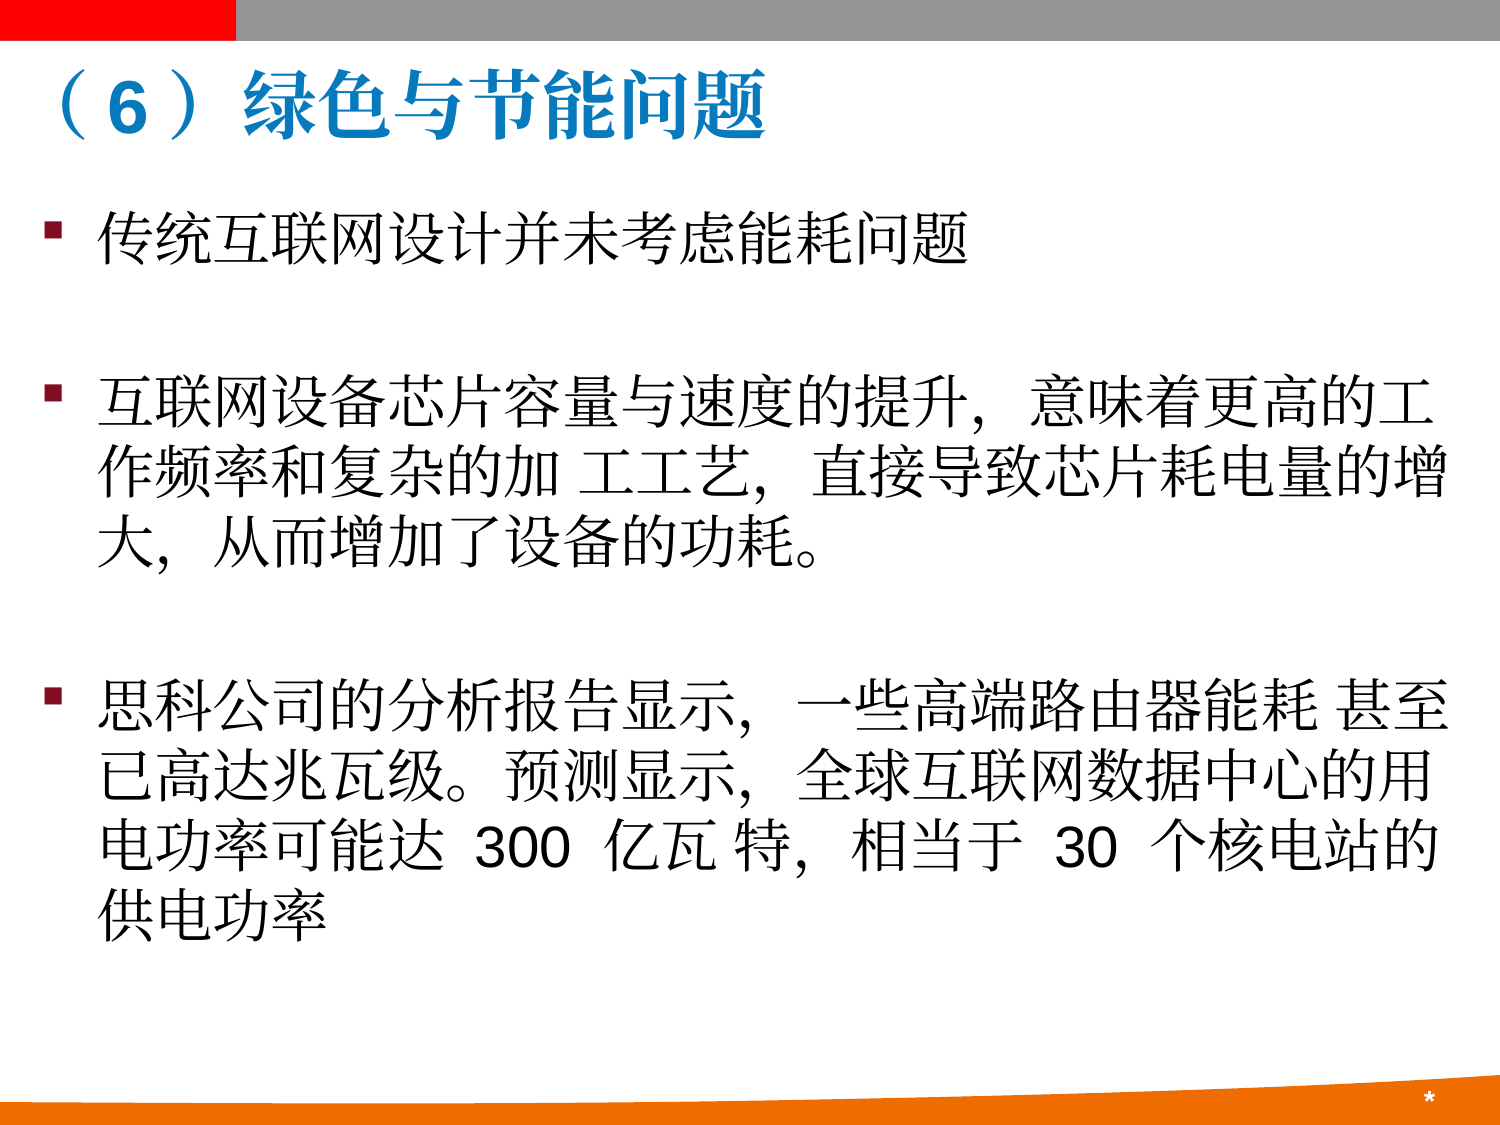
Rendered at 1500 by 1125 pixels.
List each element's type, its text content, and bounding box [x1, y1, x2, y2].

list 传统互联网设计并未考虑能耗问题 互联网设备芯片容量与速度的提升，意味着更高的工作频率和复杂的加 工工艺，直接导致芯片耗电量的增大，从而增加了设备的功耗。 思科公司的分析报告显示，一些高端路由器能耗 甚至已高达兆瓦级。预测显示，全球互联网数据中心的用电功率可能达 300 亿瓦 特，相当于 30 个核电站的供电功率 [24, 194, 1488, 1059]
title （6）绿色与节能问题 [0, 47, 1463, 160]
